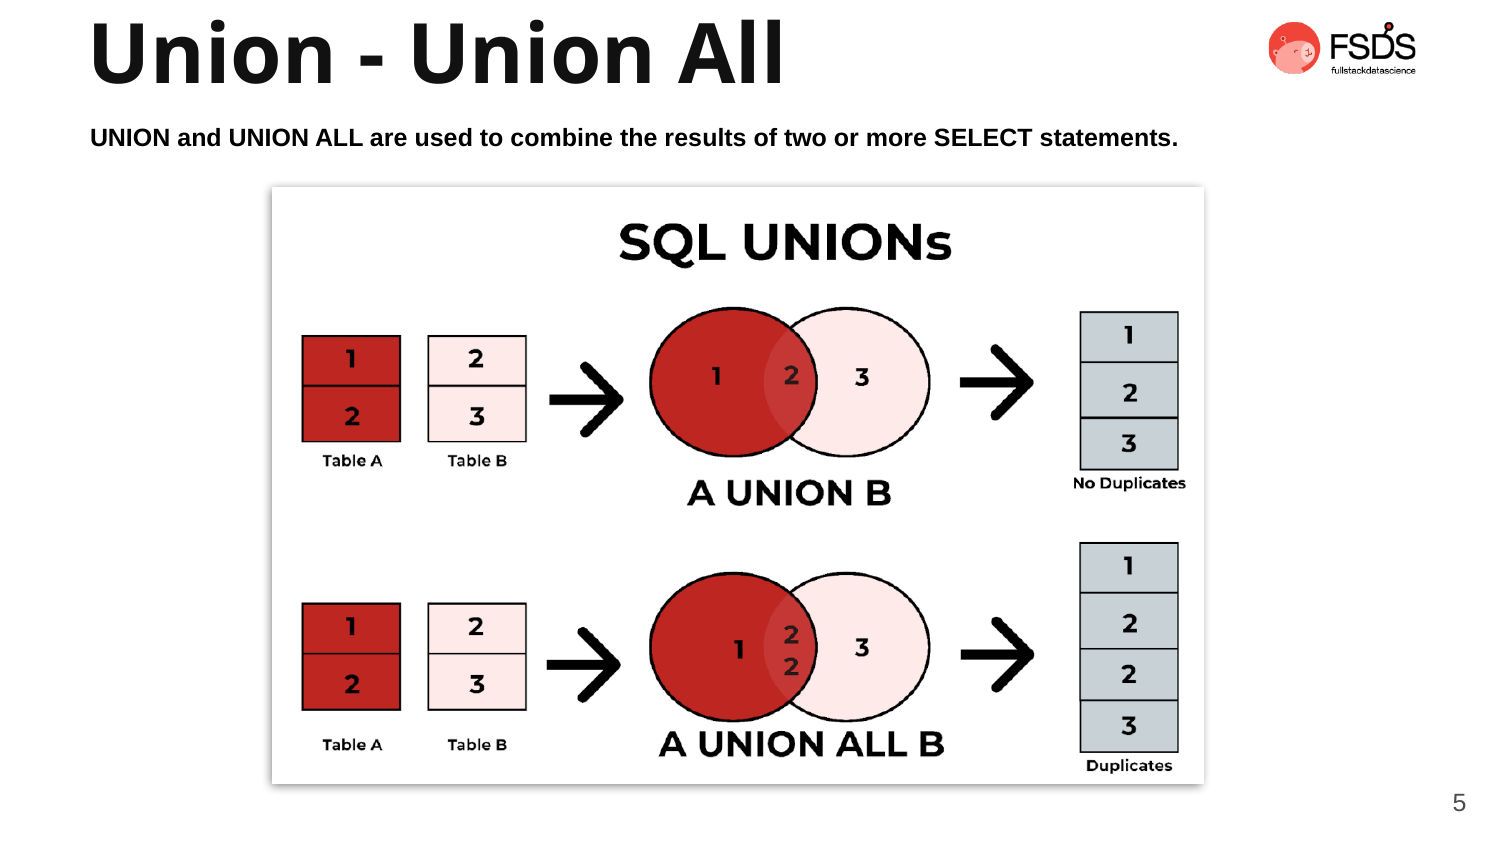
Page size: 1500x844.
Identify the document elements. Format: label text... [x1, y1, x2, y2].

text_box Union - Union All [87, 20, 1263, 100]
text_box [1268, 21, 1416, 75]
text_box 5 [1414, 786, 1467, 817]
text_box UNION and UNION ALL are used to combine the results of two or more SELECT statements. [75, 106, 1385, 197]
picture [271, 186, 1205, 785]
